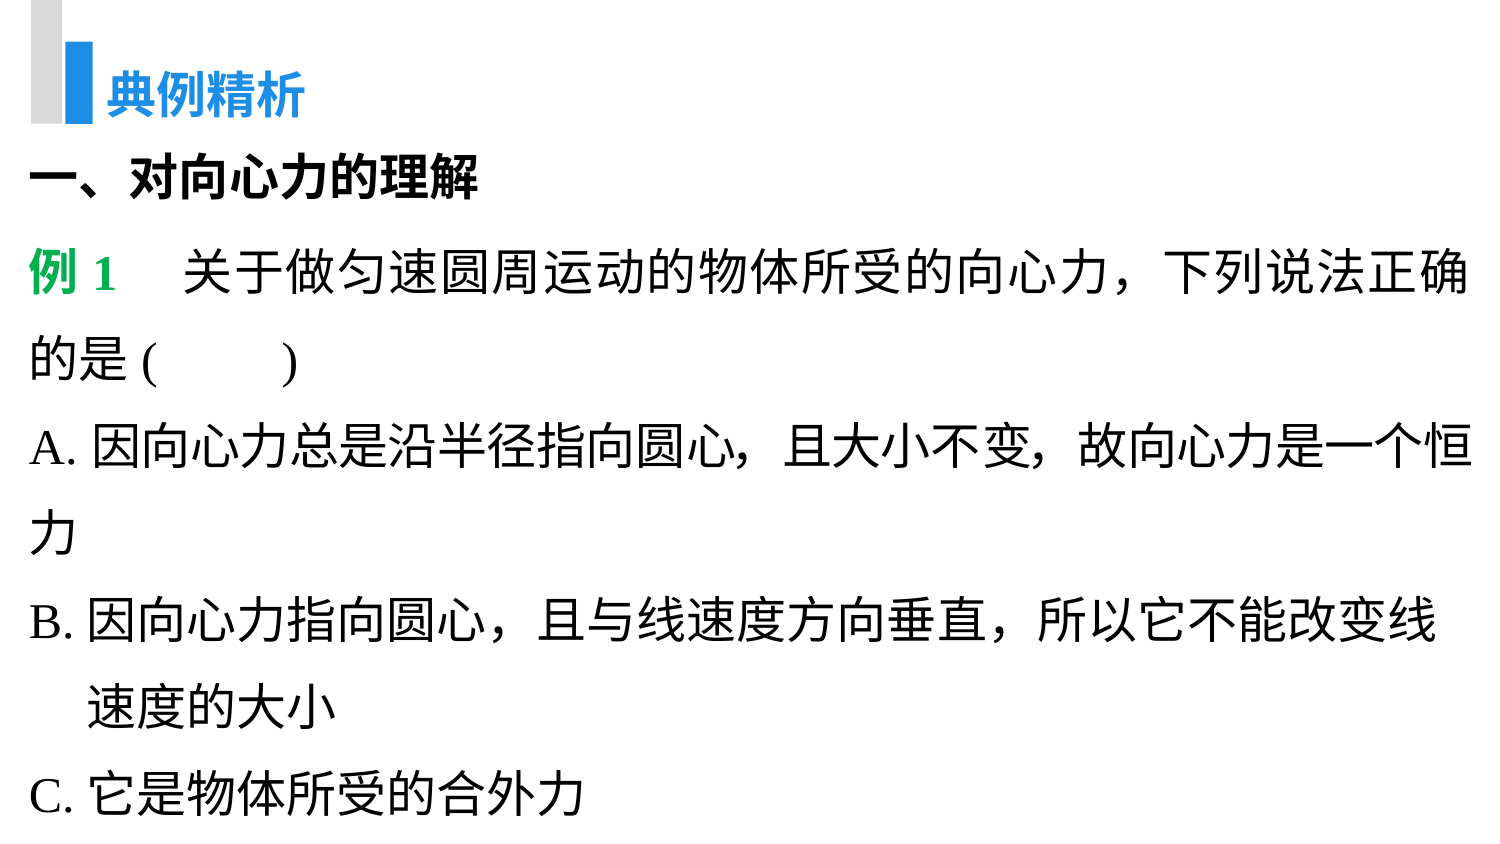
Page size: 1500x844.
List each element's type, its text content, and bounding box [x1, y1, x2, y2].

text_box [63, 40, 95, 126]
text_box 典例精析 [91, 49, 421, 131]
text_box 一、对向心力的理解 [14, 138, 1006, 206]
text_box 例1 关于做匀速圆周运动的物体所受的向心力，下列说法正确的是( ) A.因向心力总是沿半径指向圆心，且大小不变，故向心力是一个恒力 B.因向心力指向圆心，且与线速度方向垂直，所以它不能改变线 速度的大小 C.它是物体所受的合外力 D.向心力和向心加速度的方向都是不变的 [14, 206, 1486, 844]
text_box [29, 0, 64, 126]
